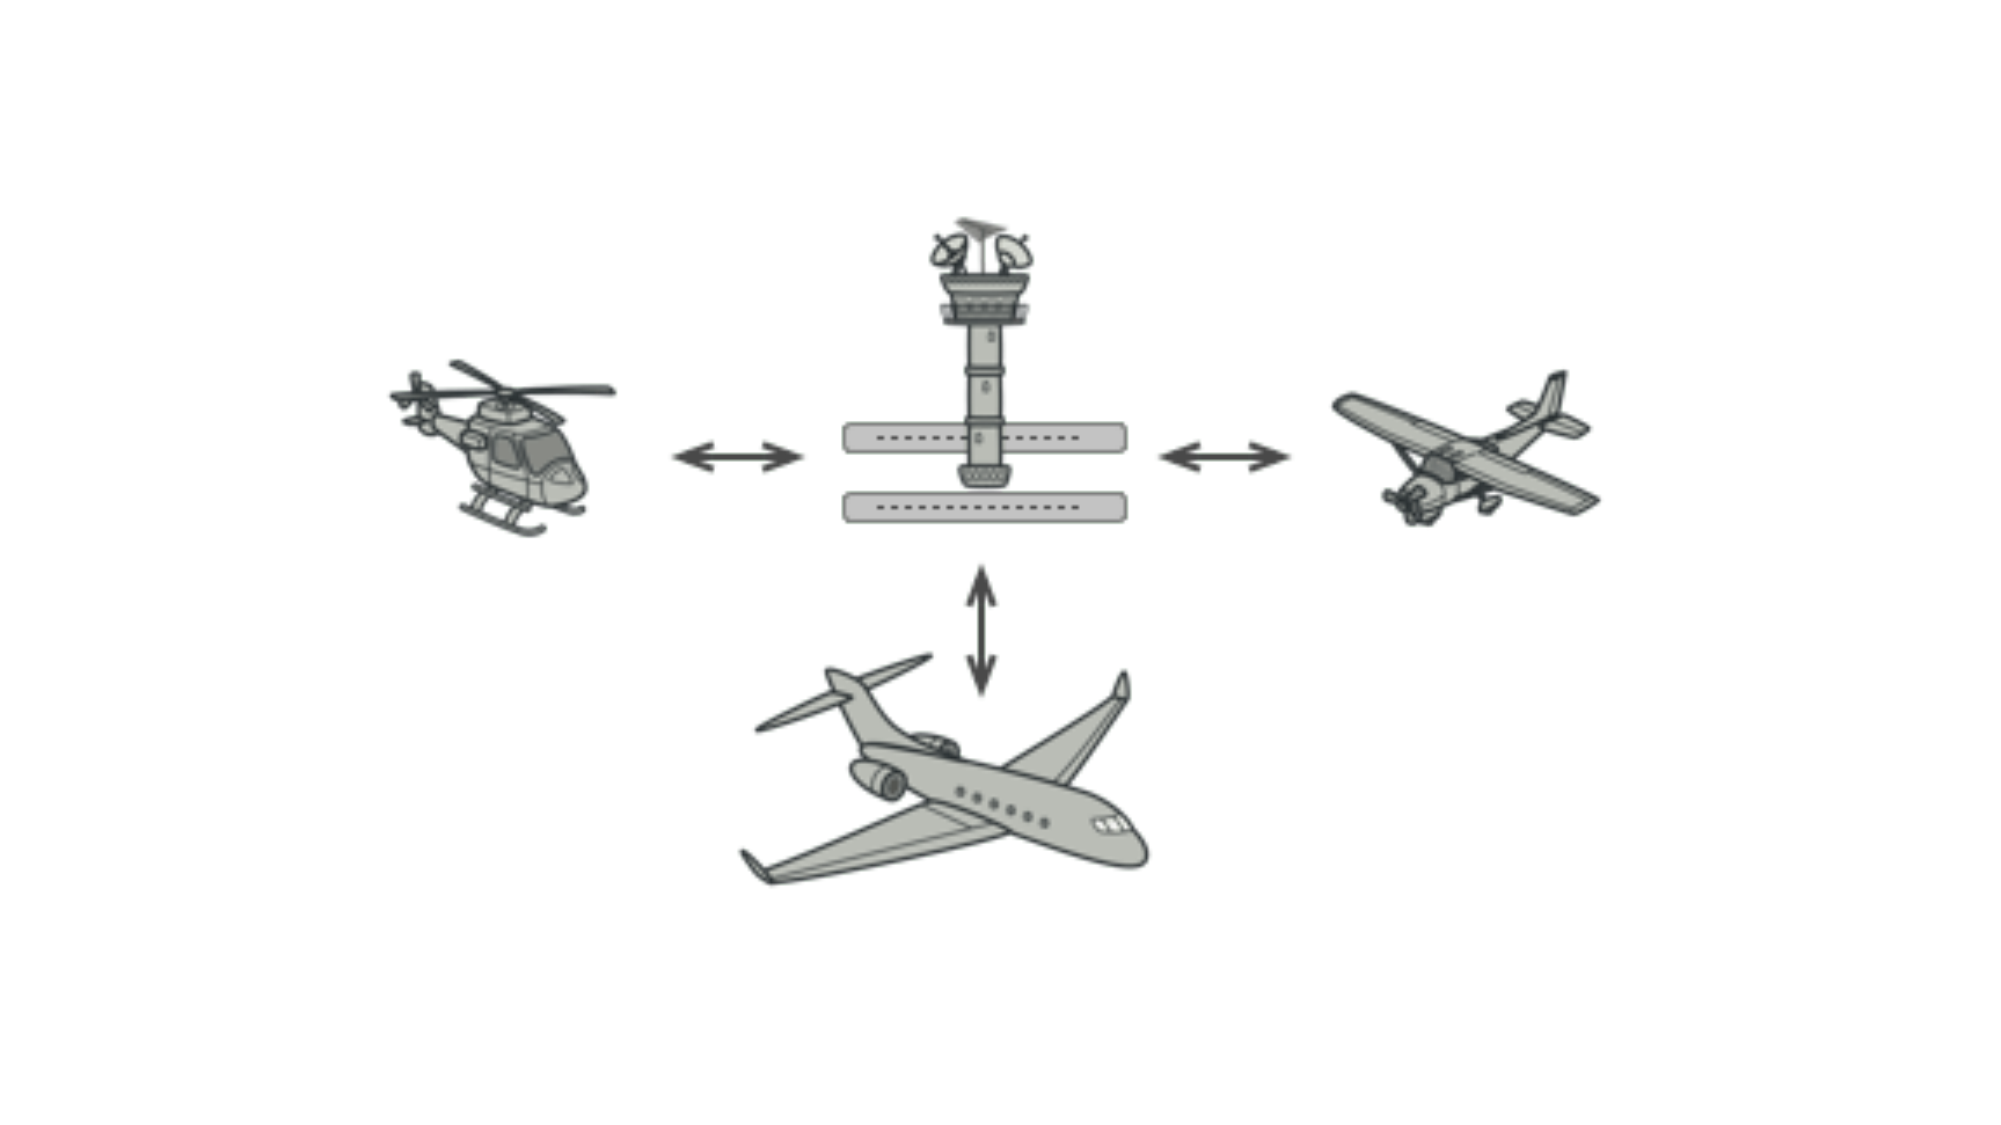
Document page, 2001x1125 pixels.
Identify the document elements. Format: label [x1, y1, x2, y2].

picture [357, 214, 1643, 910]
